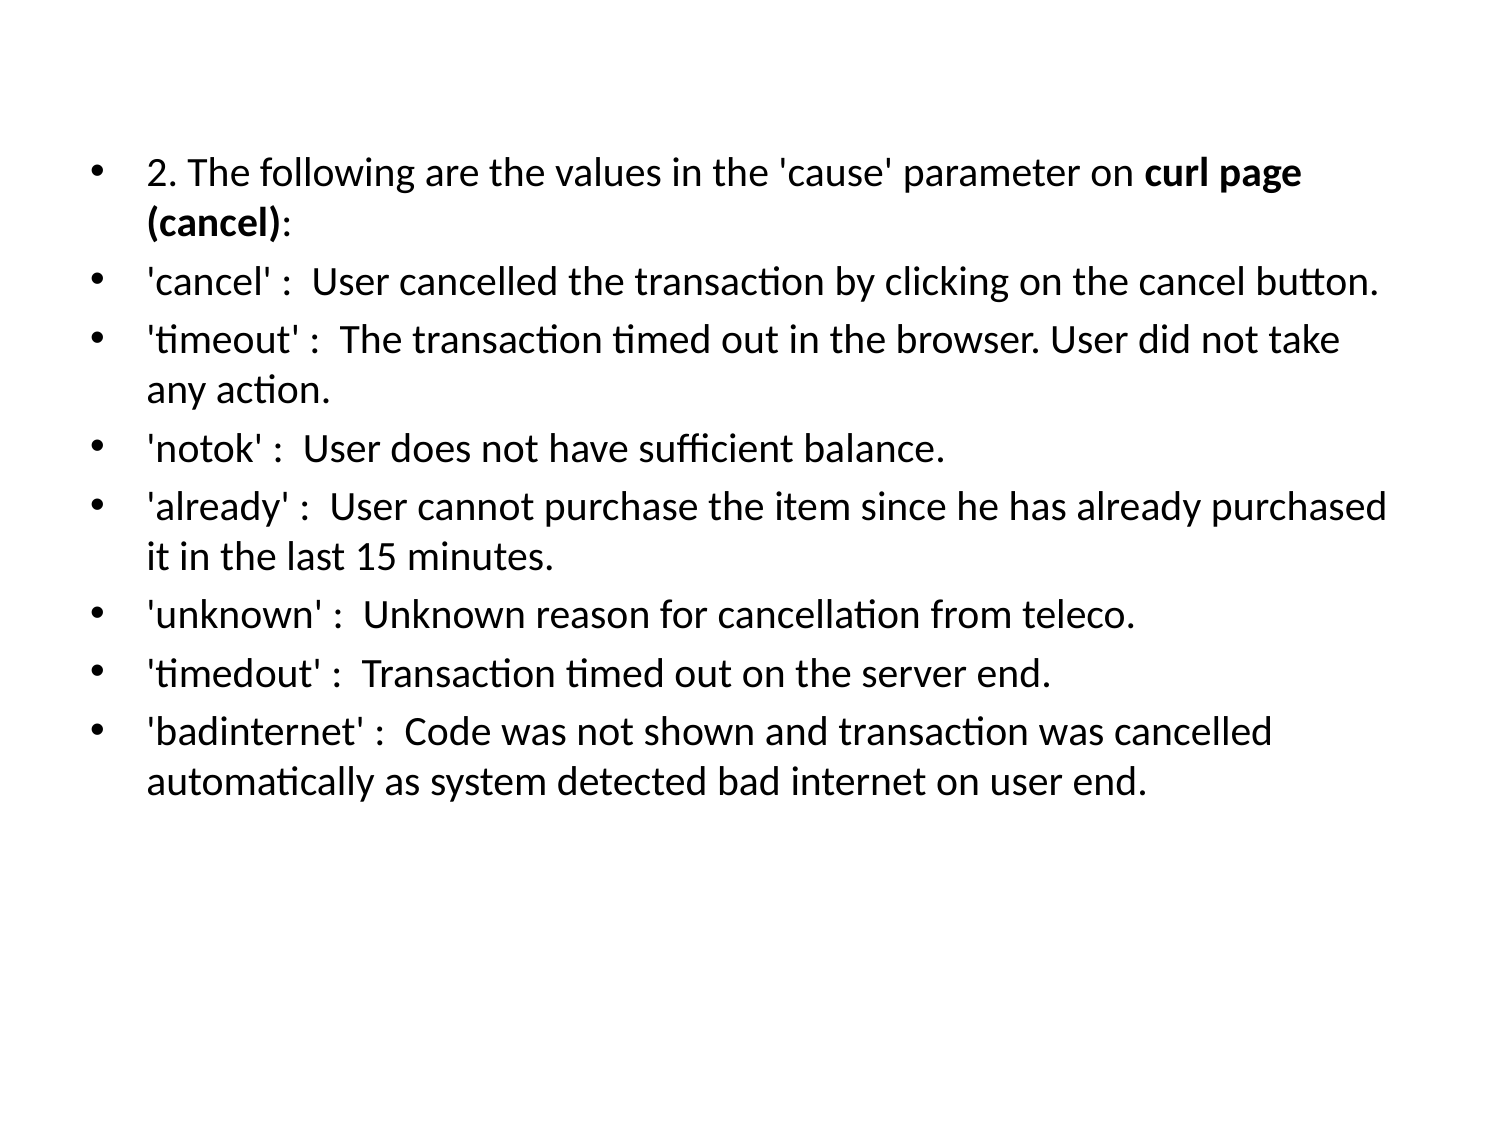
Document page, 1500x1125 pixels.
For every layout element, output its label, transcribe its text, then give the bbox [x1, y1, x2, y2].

list 2. The following are the values in the 'cause' parameter on curl page (cancel): 'cancel' : User cancelled the transaction by clicking on the cancel button. 'timeout' : The transaction timed out in the browser. User did not take any action. 'notok' : User does not have sufficient balance. 'already' : User cannot purchase the item since he has already purchased it in the last 15 minutes. 'unknown' : Unknown reason for cancellation from teleco. 'timedout' : Transaction timed out on the server end. 'badinternet' : Code was not shown and transaction was cancelled automatically as system detected bad internet on user end. [75, 137, 1425, 1005]
